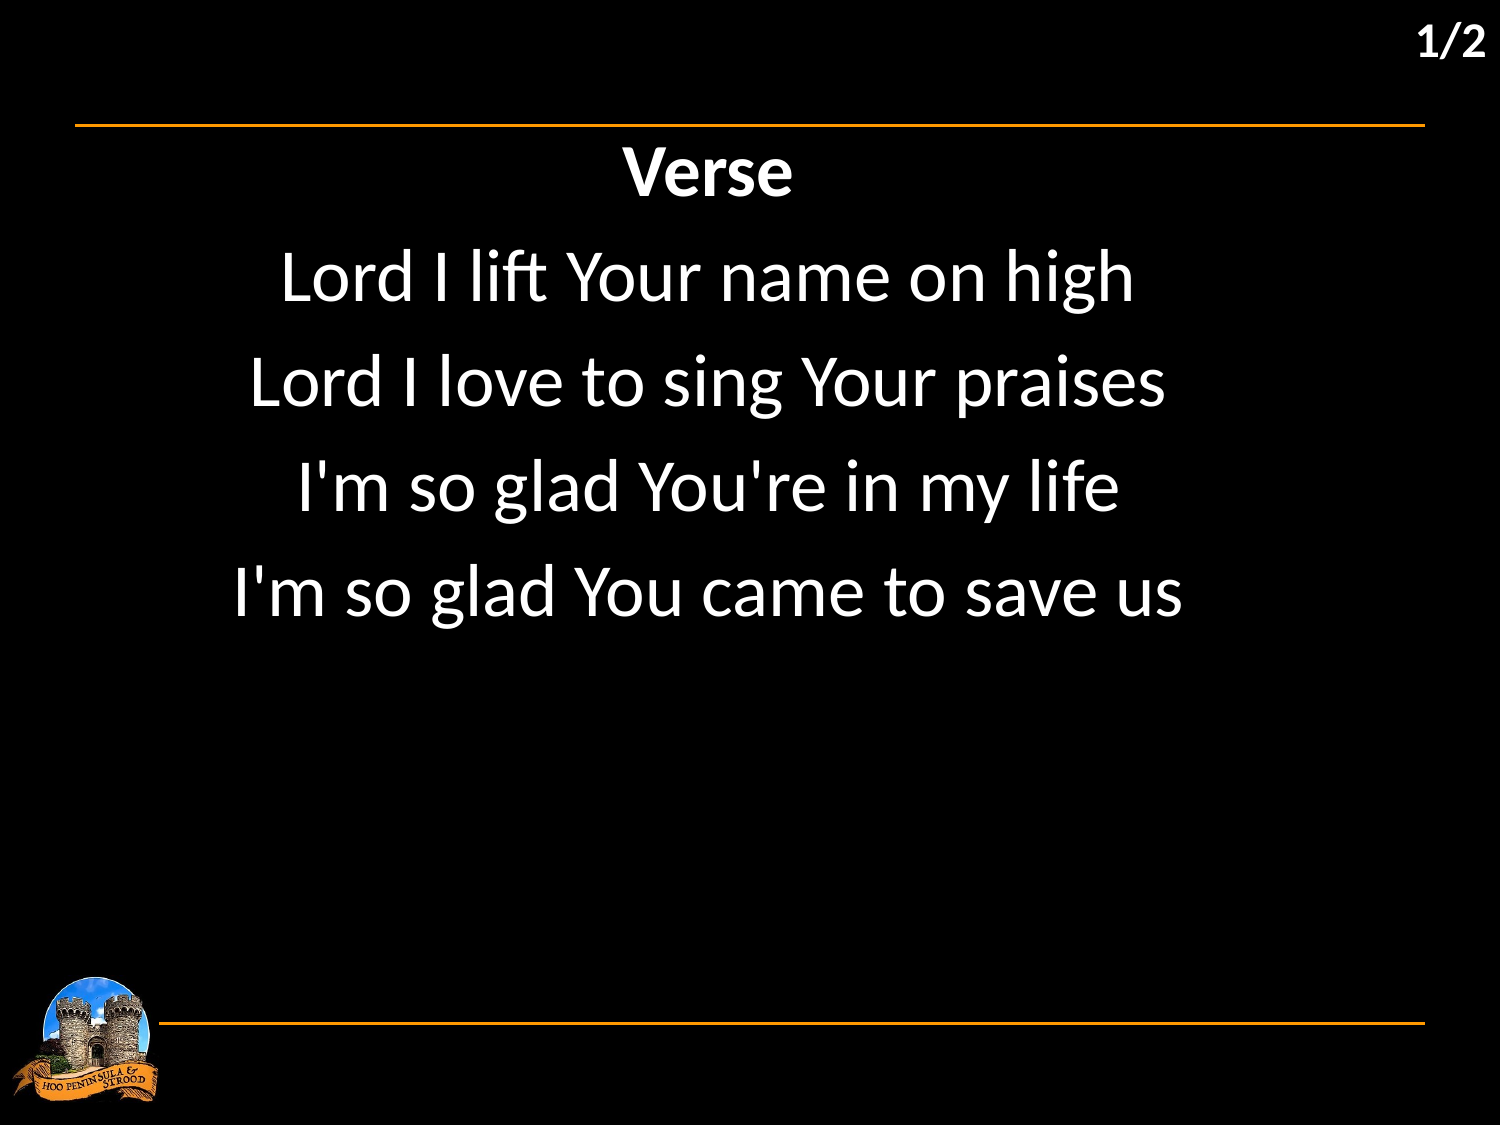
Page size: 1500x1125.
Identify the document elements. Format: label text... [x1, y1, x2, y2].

subtitle Verse Lord I lift Your name on high Lord I love to sing Your praises I'm so glad You're in my life I'm so glad You came to save us [0, 113, 1418, 1125]
text_box 1/2 [1399, 0, 1500, 75]
